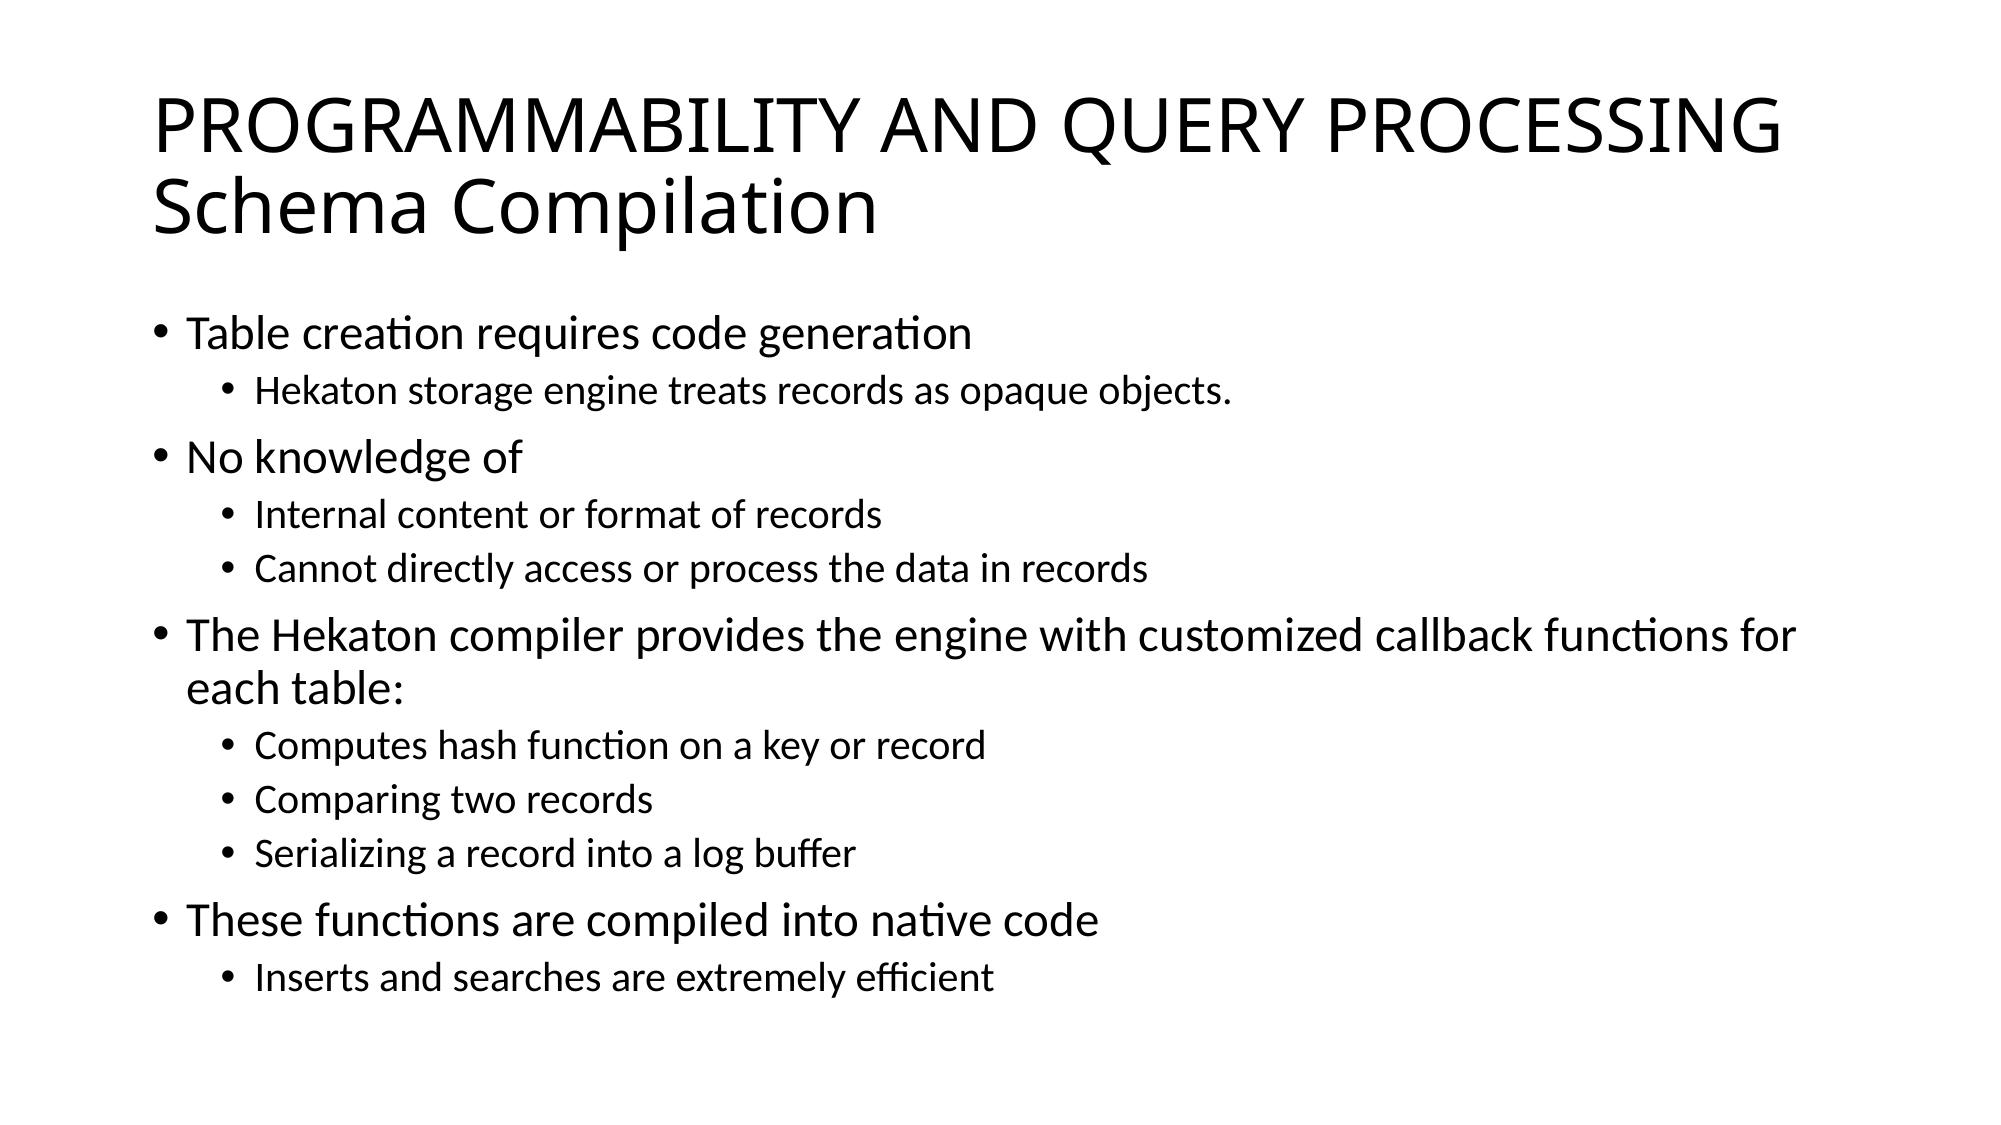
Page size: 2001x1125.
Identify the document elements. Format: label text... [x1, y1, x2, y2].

title PROGRAMMABILITY AND QUERY PROCESSING Schema Compilation [137, 59, 1863, 278]
list Table creation requires code generation Hekaton storage engine treats records as opaque objects. No knowledge of Internal content or format of records Cannot directly access or process the data in records The Hekaton compiler provides the engine with customized callback functions for each table: Computes hash function on a key or record Comparing two records Serializing a record into a log buffer These functions are compiled into native code Inserts and searches are extremely efficient [137, 299, 1863, 1014]
